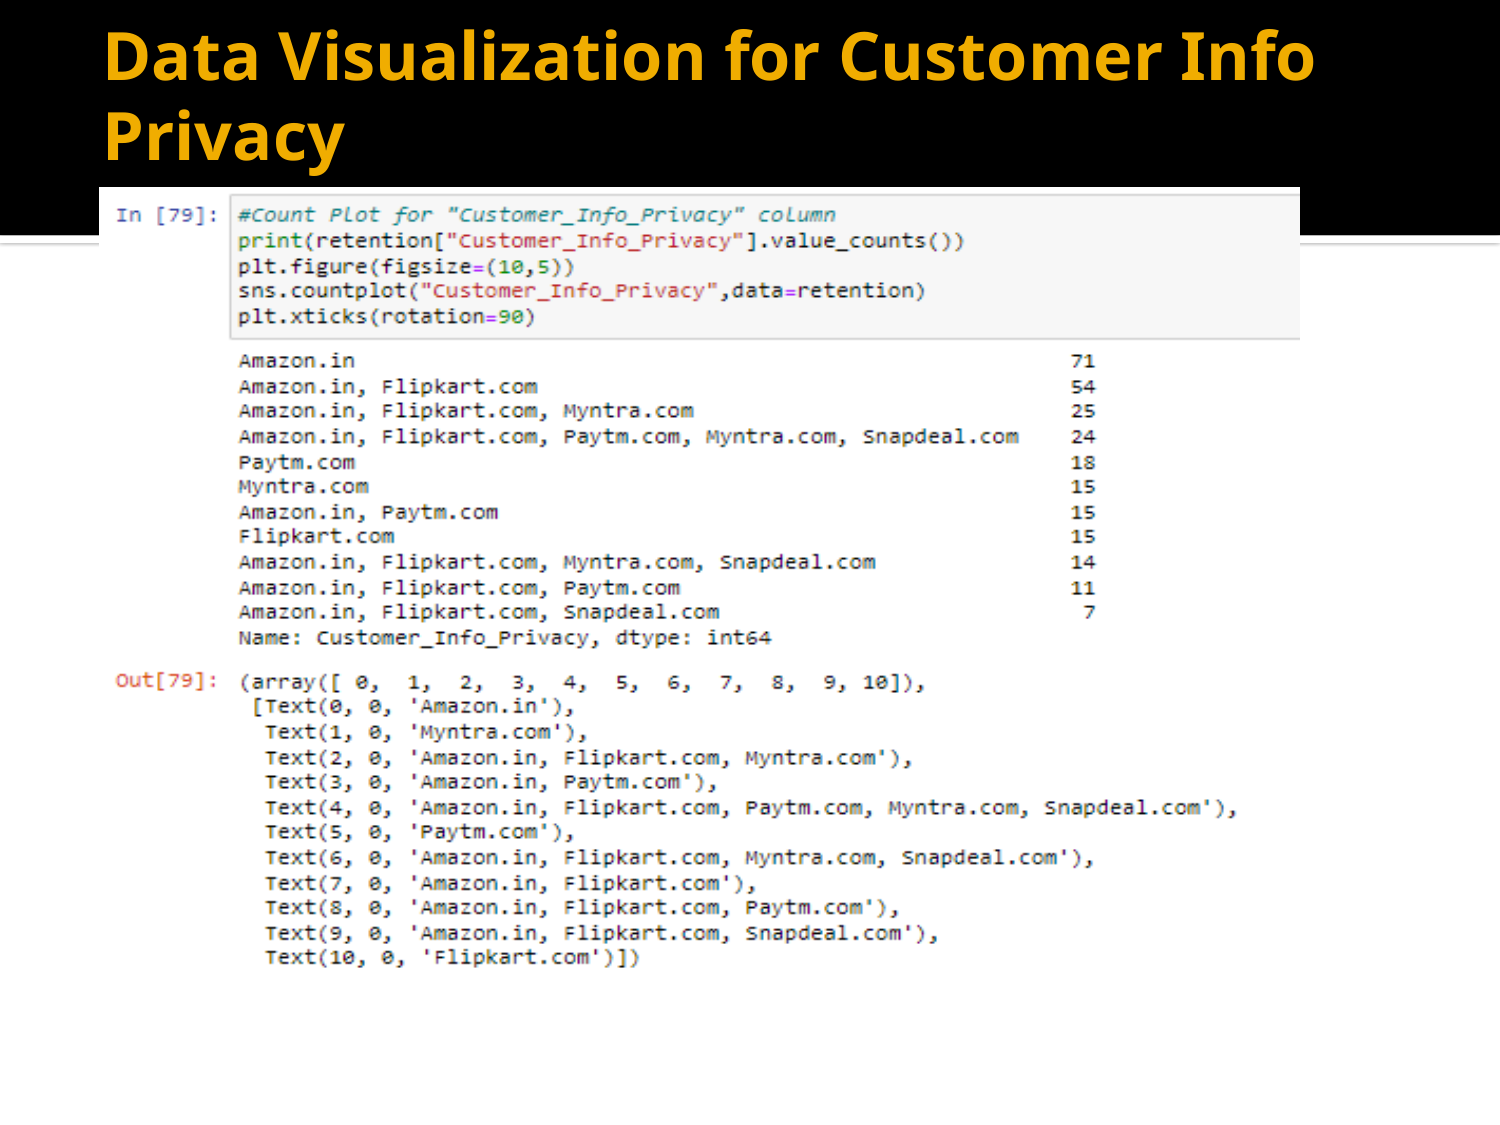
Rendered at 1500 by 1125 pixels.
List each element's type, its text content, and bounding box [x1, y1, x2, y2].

title Data Visualization for Customer Info Privacy [87, 0, 1500, 188]
picture [99, 187, 1300, 992]
